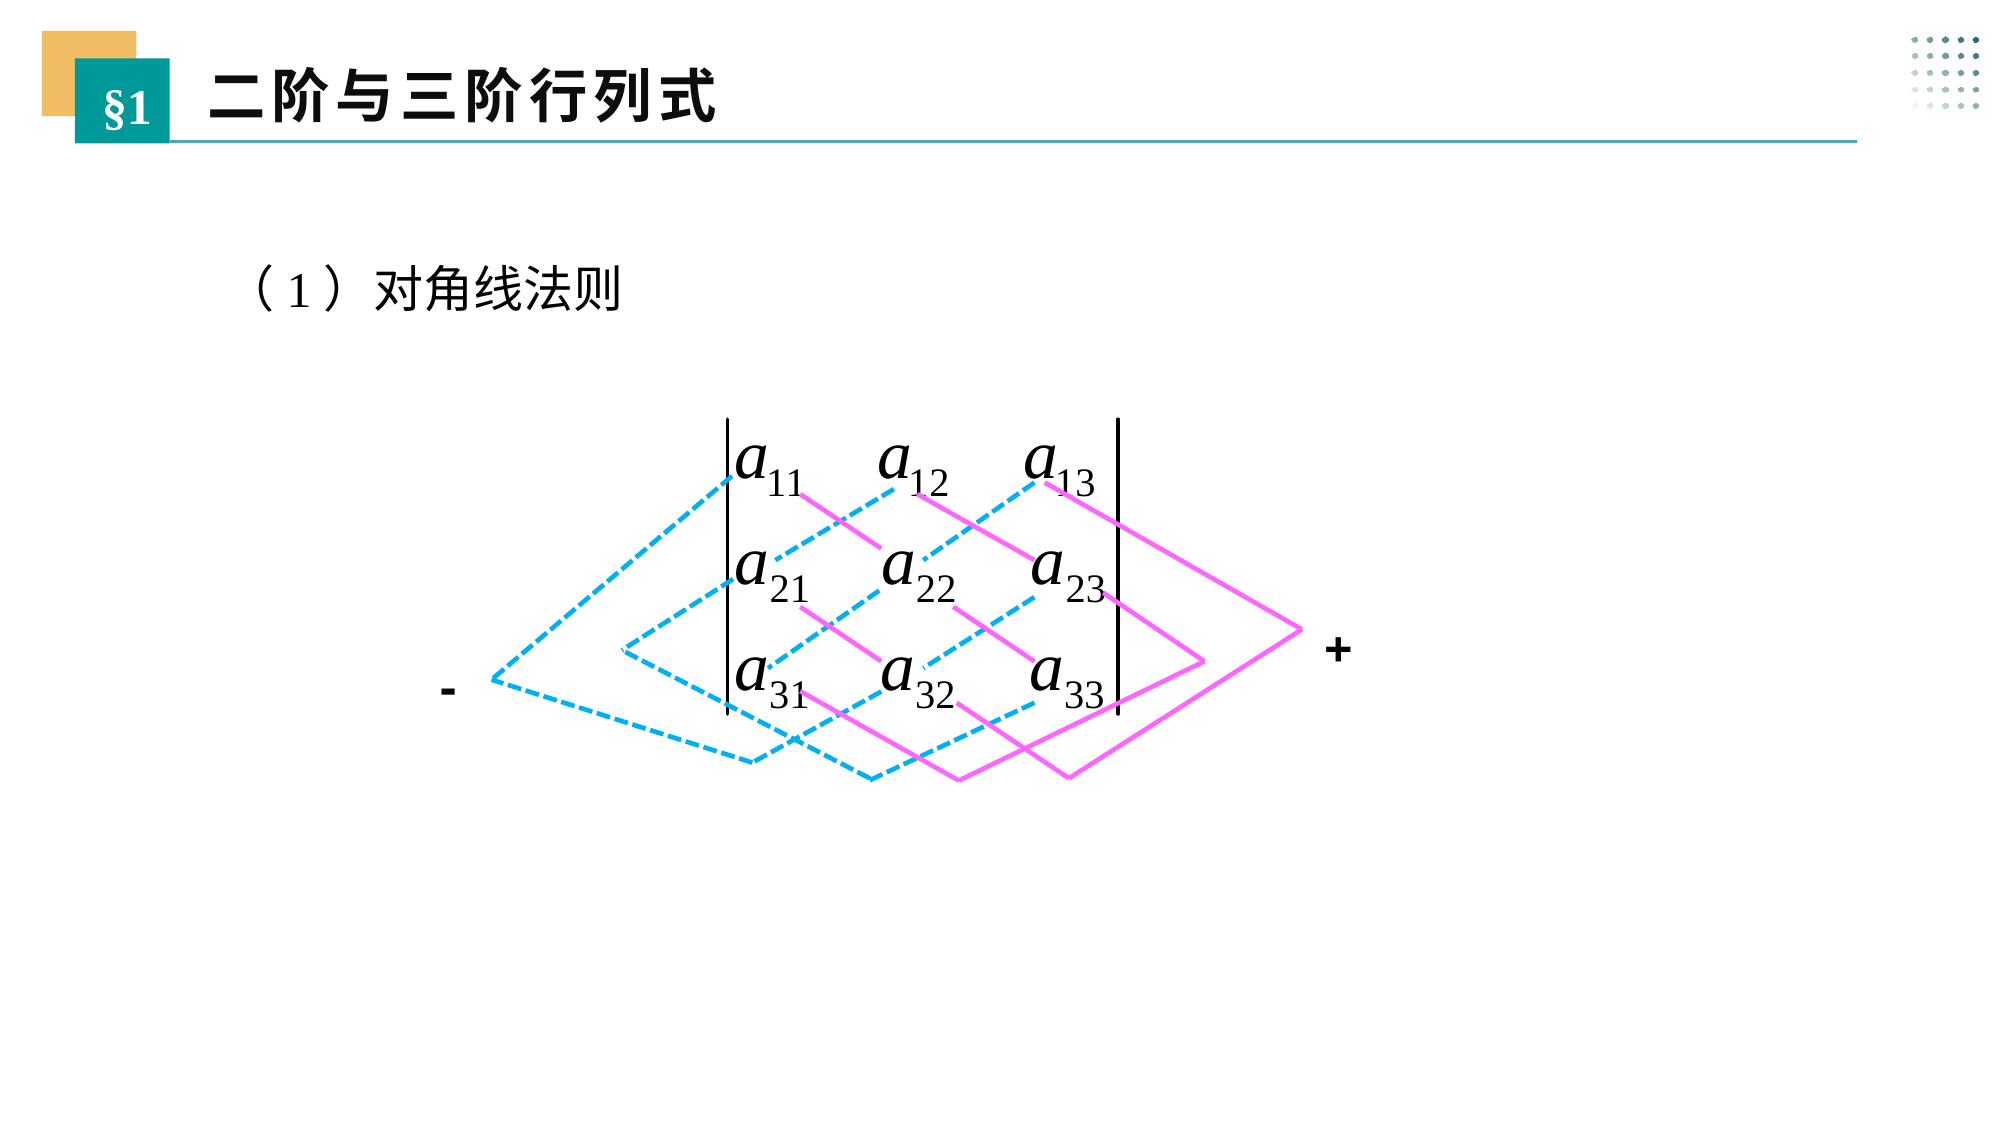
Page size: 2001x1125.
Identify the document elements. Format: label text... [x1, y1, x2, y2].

text_box （1）对角线法则 [209, 232, 639, 326]
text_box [79, 51, 856, 143]
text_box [420, 412, 1367, 782]
